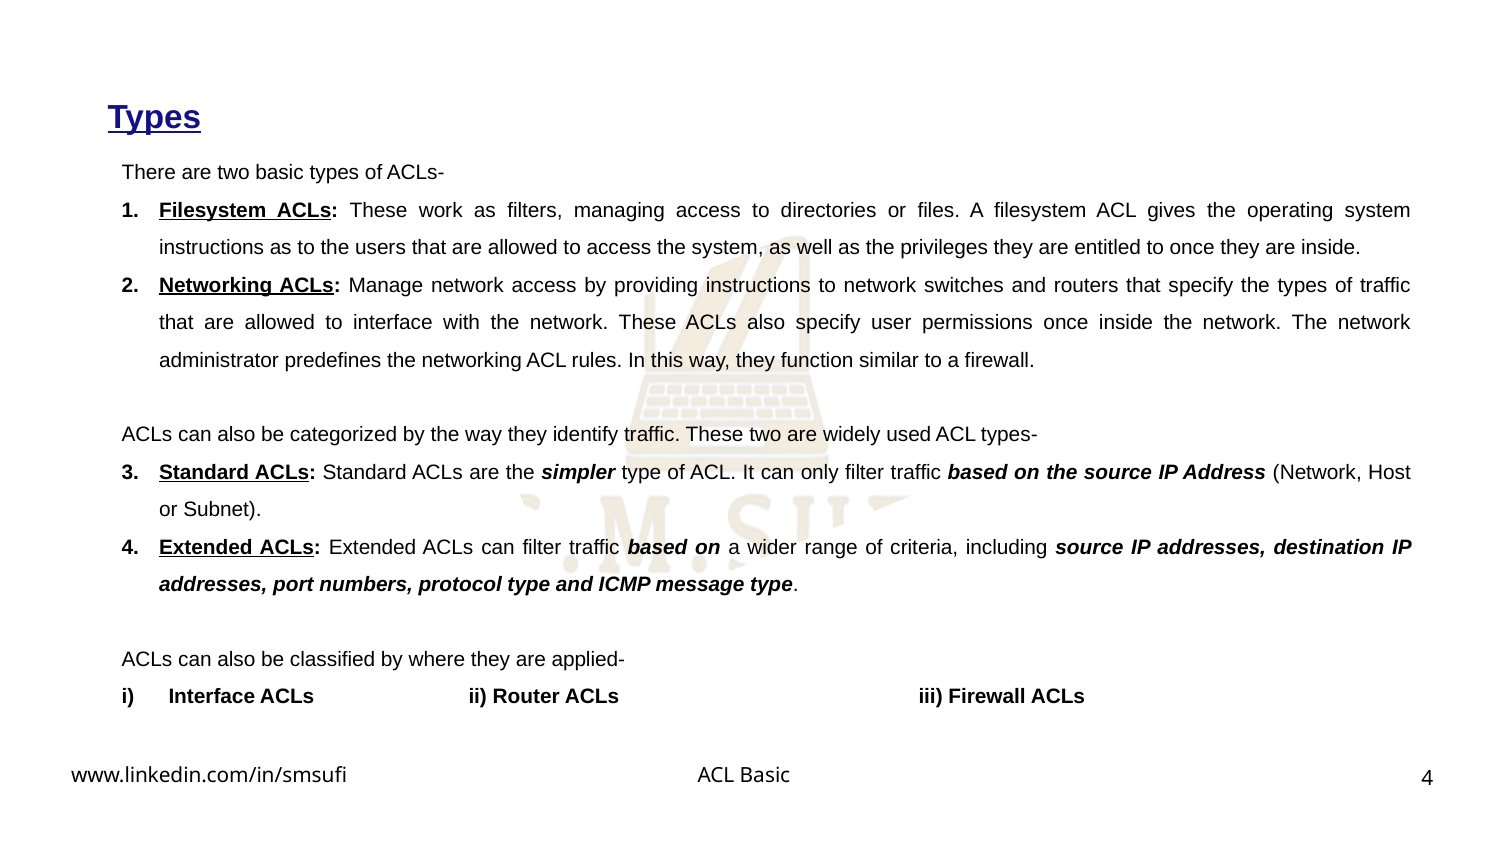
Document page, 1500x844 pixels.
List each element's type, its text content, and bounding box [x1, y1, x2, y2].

text_box There are two basic types of ACLs- Filesystem ACLs: These work as filters, managing access to directories or files. A filesystem ACL gives the operating system instructions as to the users that are allowed to access the system, as well as the privileges they are entitled to once they are inside. Networking ACLs: Manage network access by providing instructions to network switches and routers that specify the types of traffic that are allowed to interface with the network. These ACLs also specify user permissions once inside the network. The network administrator predefines the networking ACL rules. In this way, they function similar to a firewall. ACLs can also be categorized by the way they identify traffic. These two are widely used ACL types- Standard ACLs: Standard ACLs are the simpler type of ACL. It can only filter traffic based on the source IP Address (Network, Host or Subnet). Extended ACLs: Extended ACLs can filter traffic based on a wider range of criteria, including source IP addresses, destination IP addresses, port numbers, protocol type and ICMP message type. ACLs can also be classified by where they are applied- Interface ACLs ii) Router ACLs iii) Firewall ACLs [106, 139, 1426, 791]
text_box Types [92, 88, 1360, 144]
slide_number 4 [1406, 746, 1462, 811]
